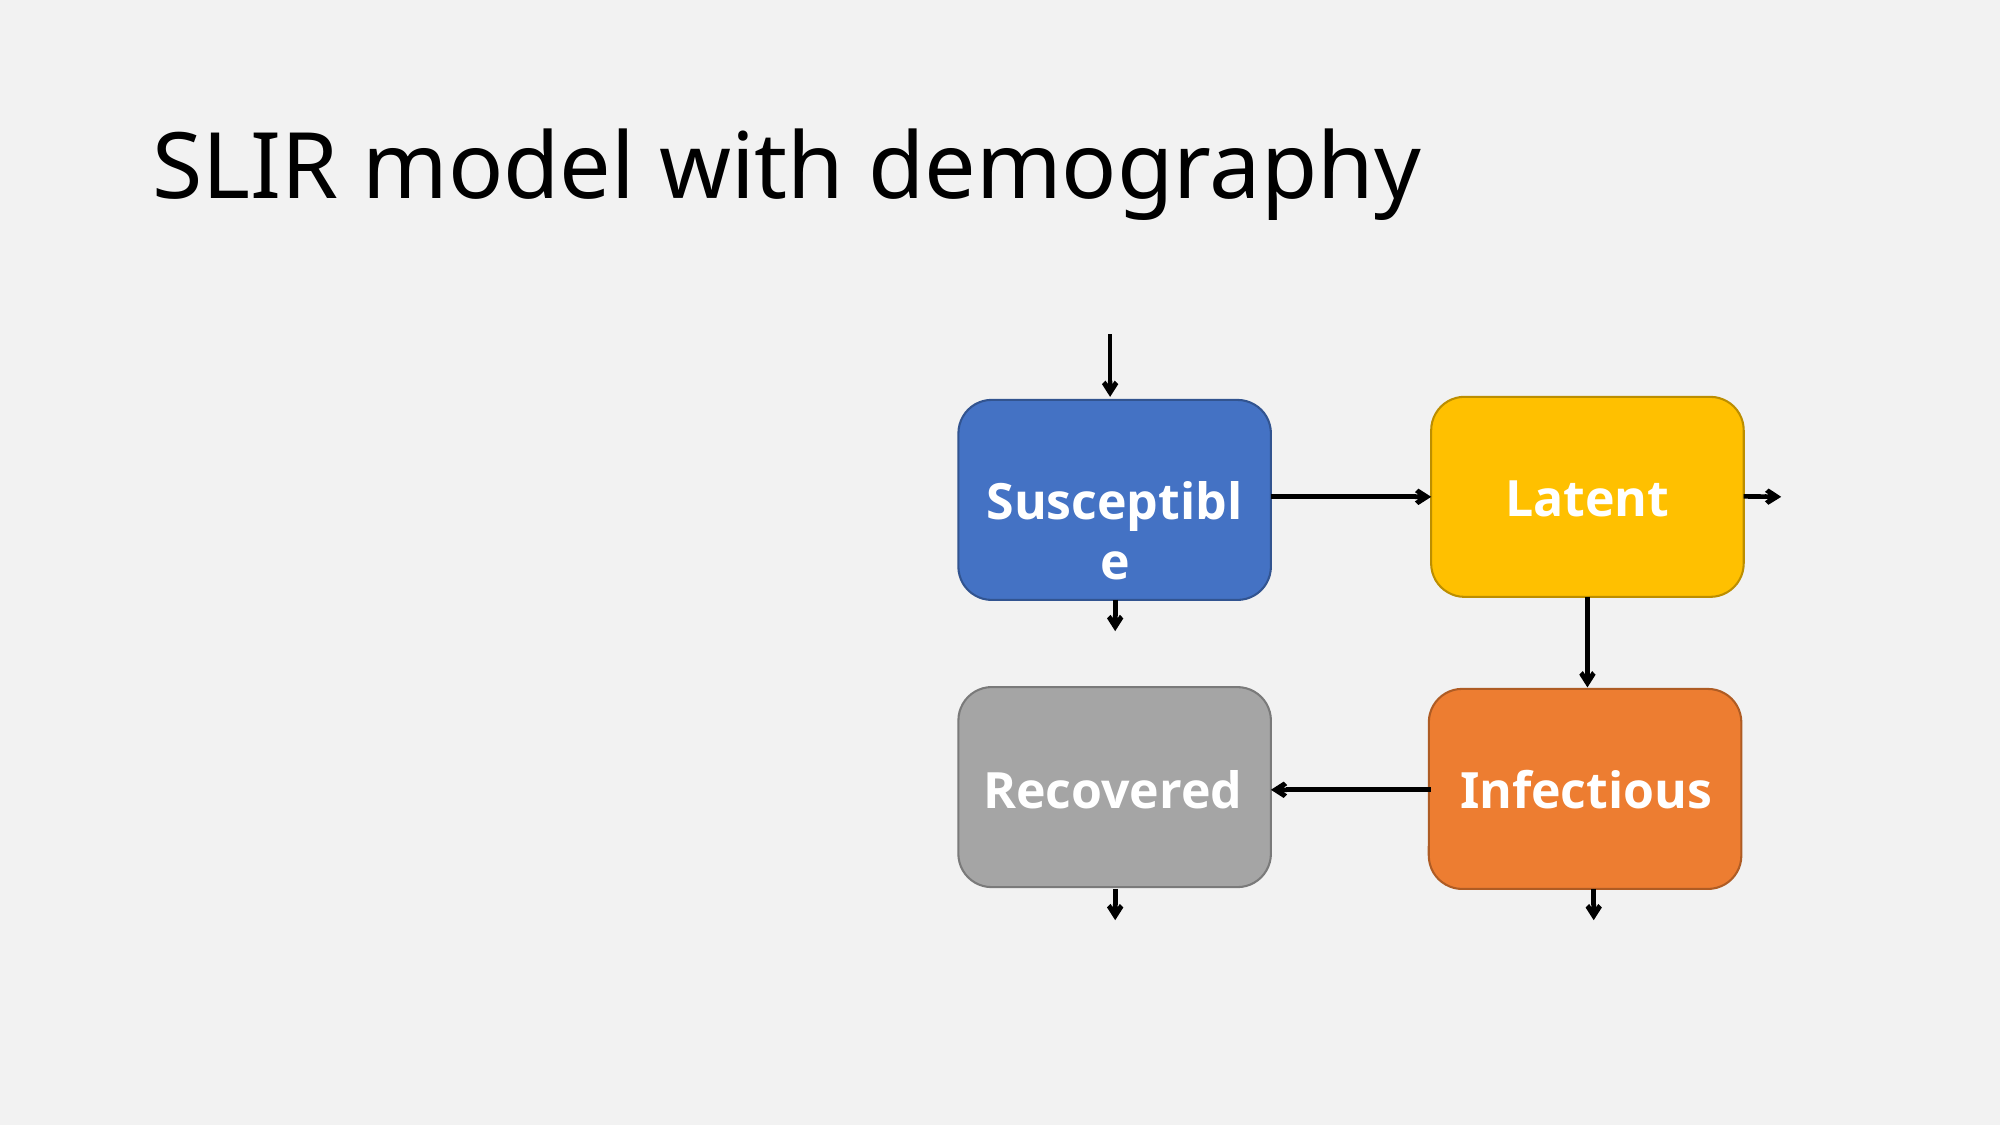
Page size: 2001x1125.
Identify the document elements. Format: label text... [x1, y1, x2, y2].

text_box [957, 686, 1272, 789]
text_box Infectious [1429, 751, 1743, 826]
text_box [1430, 498, 1745, 598]
text_box [1427, 687, 1743, 787]
text_box [1430, 395, 1745, 496]
text_box [1427, 792, 1743, 890]
text_box [957, 790, 1272, 889]
text_box Latent [1431, 458, 1744, 534]
text_box Recovered [956, 751, 1270, 826]
title SLIR model with demography [137, 59, 1863, 278]
text_box [957, 398, 1272, 574]
text_box Susceptible [958, 462, 1271, 598]
